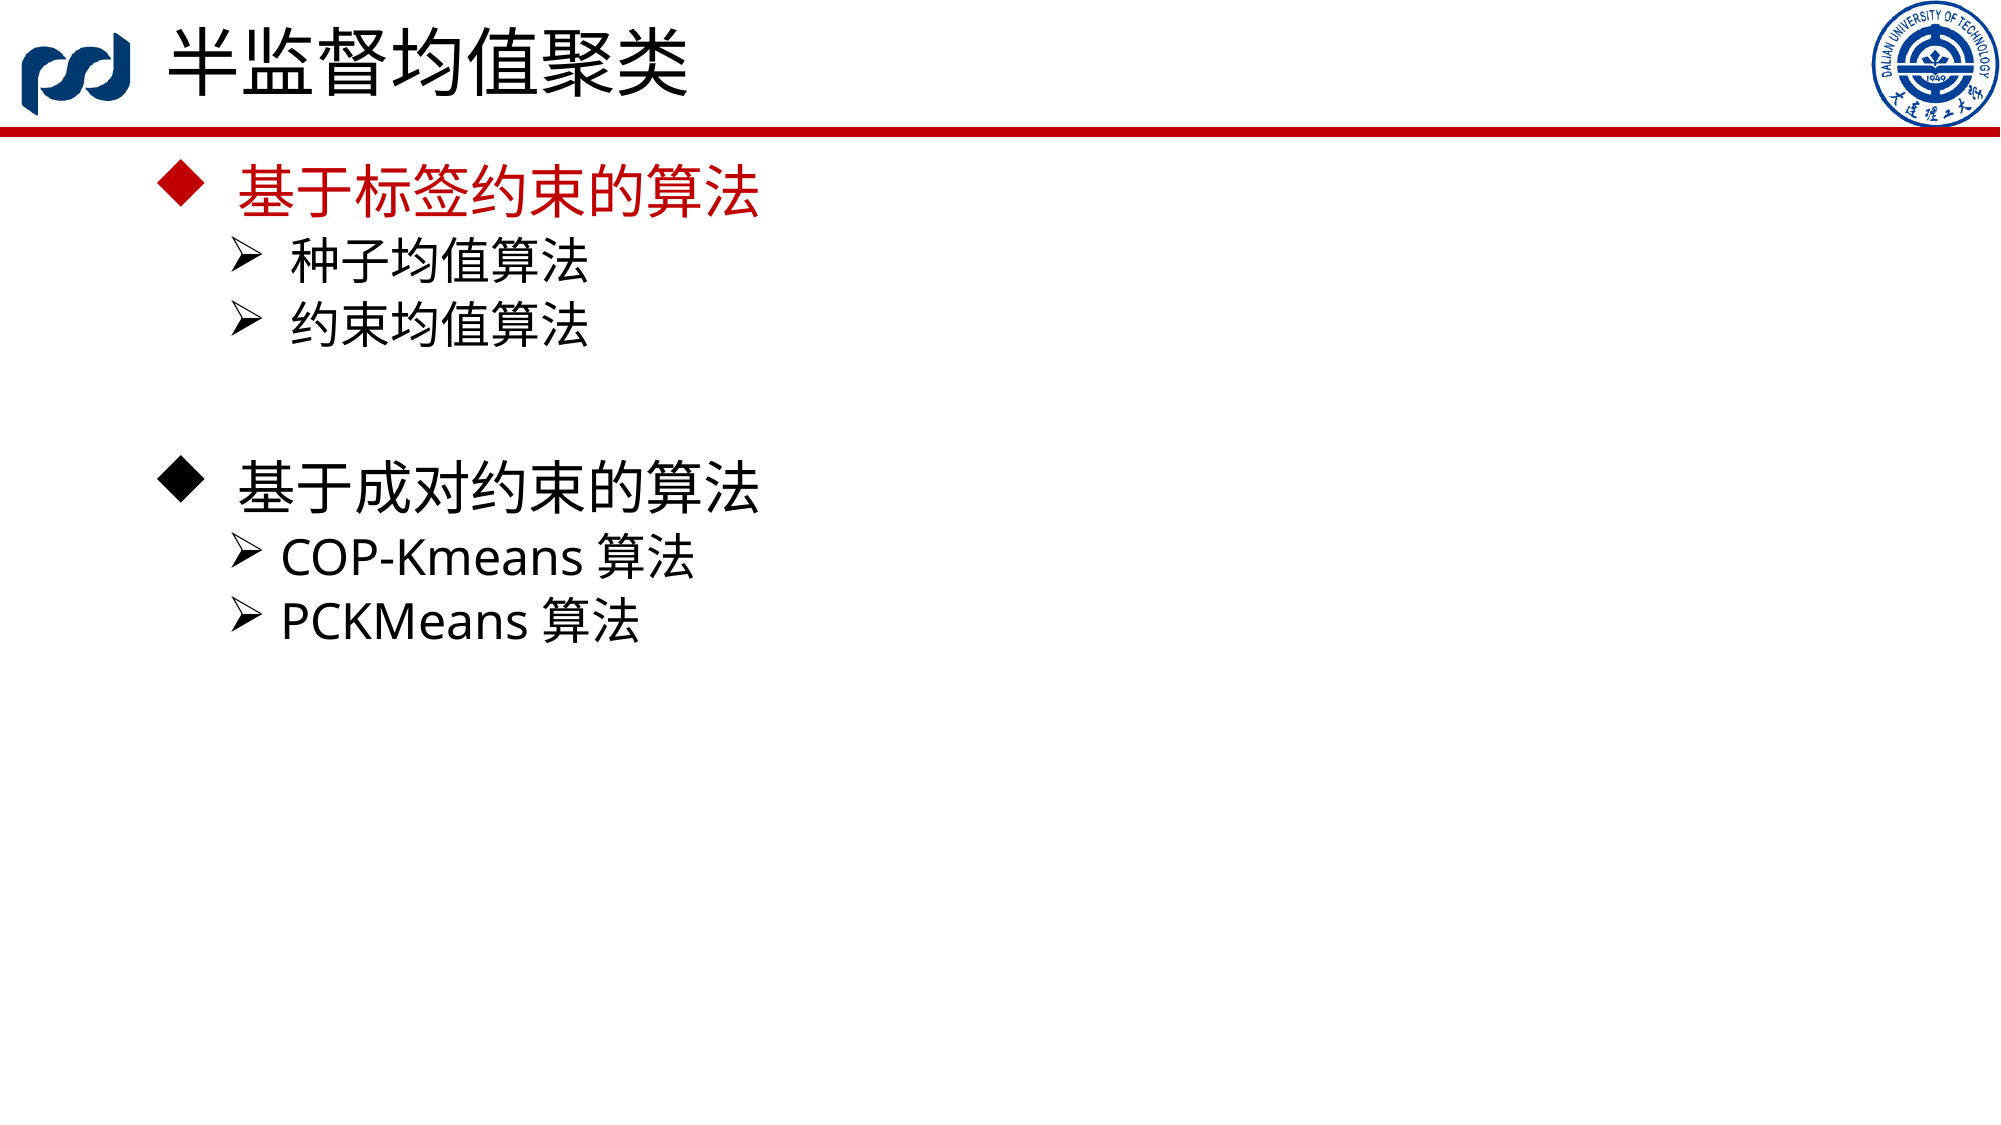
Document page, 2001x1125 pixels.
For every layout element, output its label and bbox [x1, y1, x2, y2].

picture [12, 11, 150, 122]
picture [1871, 0, 2001, 128]
